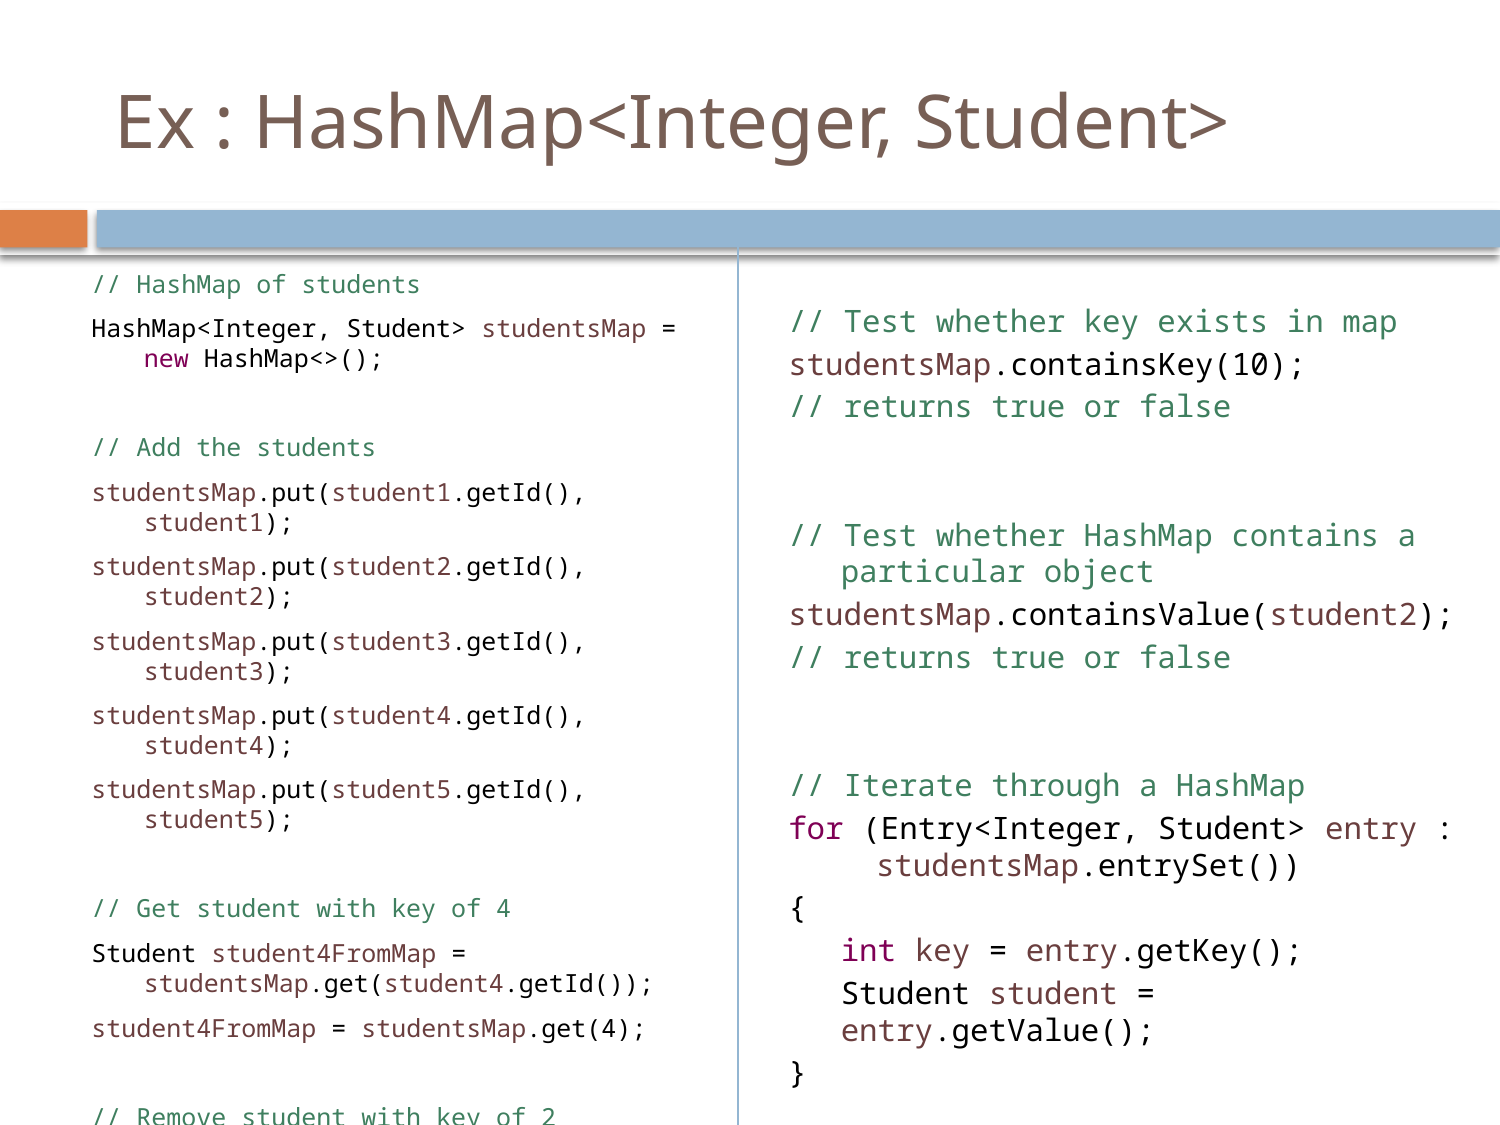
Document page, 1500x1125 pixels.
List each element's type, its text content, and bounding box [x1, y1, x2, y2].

list // HashMap of students HashMap<Integer, Student> studentsMap = new HashMap<>(); // Add the students studentsMap.put(student1.getId(), student1); studentsMap.put(student2.getId(), student2); studentsMap.put(student3.getId(), student3); studentsMap.put(student4.getId(), student4); studentsMap.put(student5.getId(), student5); // Get student with key of 4 Student student4FromMap = studentsMap.get(student4.getId()); student4FromMap = studentsMap.get(4); // Remove student with key of 2 studentsMap.remove(student2.getId()); studentsMap.remove(2); [76, 260, 715, 1106]
title Ex : HashMap<Integer, Student> [99, 37, 1438, 200]
list // Test whether key exists in map studentsMap.containsKey(10); // returns true or false // Test whether HashMap contains a particular object studentsMap.containsValue(student2); // returns true or false // Iterate through a HashMap for (Entry<Integer, Student> entry : studentsMap.entrySet()) { int key = entry.getKey(); Student student = entry.getValue(); } [773, 260, 1471, 1106]
